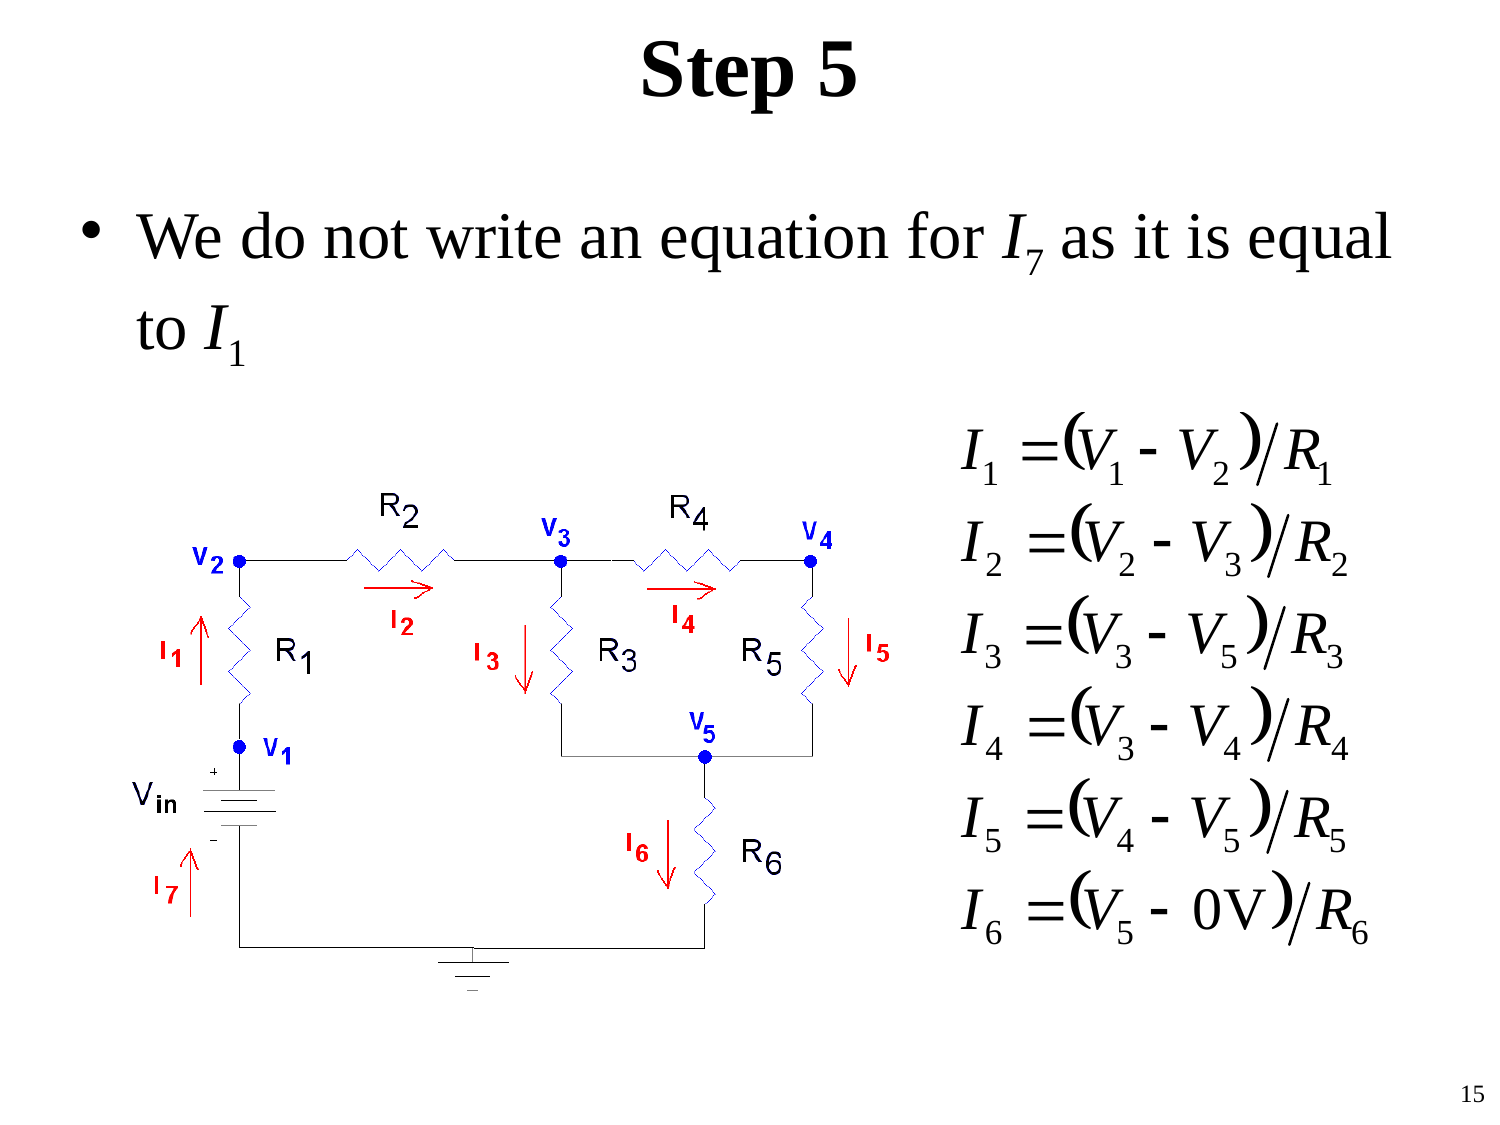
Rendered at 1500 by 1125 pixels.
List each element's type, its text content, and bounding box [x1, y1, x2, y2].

title Step 5 [0, 0, 1500, 126]
picture [113, 487, 901, 999]
list We do not write an equation for I7 as it is equal to I1 [64, 184, 1436, 1071]
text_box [949, 412, 1388, 956]
slide_number 15 [1186, 1069, 1500, 1125]
